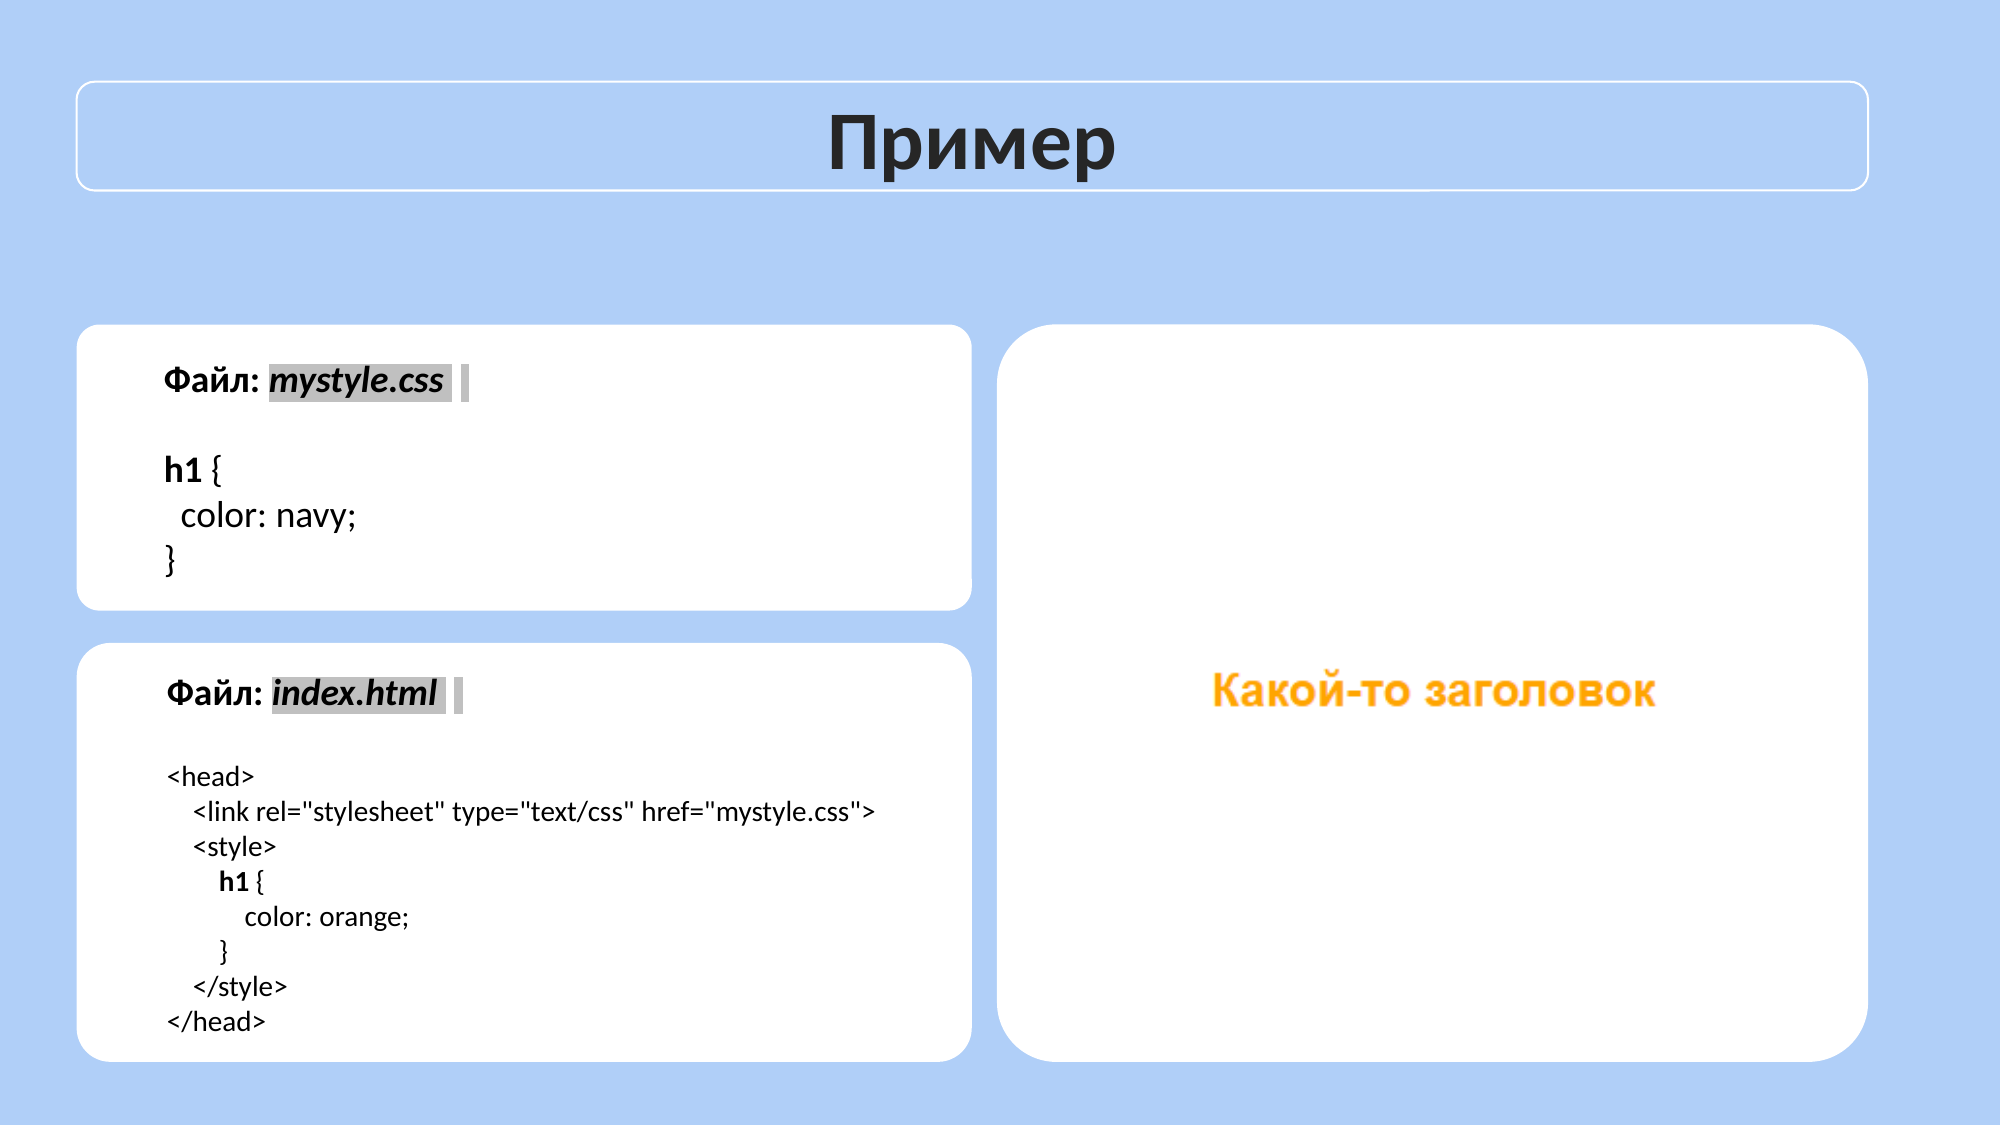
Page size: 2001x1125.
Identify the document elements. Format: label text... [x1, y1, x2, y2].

text_box Файл: mystyle.css h1 { color: navy; } [75, 323, 973, 612]
text_box Пример [75, 80, 1870, 192]
text_box Файл: index.html <head> <link rel="stylesheet" type="text/css" href="mystyle.css"> <style> h1 { color: orange; } </style> </head> [75, 641, 973, 1063]
picture [1169, 607, 1696, 779]
text_box [995, 323, 1870, 1063]
text_box [0, 0, 2000, 1125]
